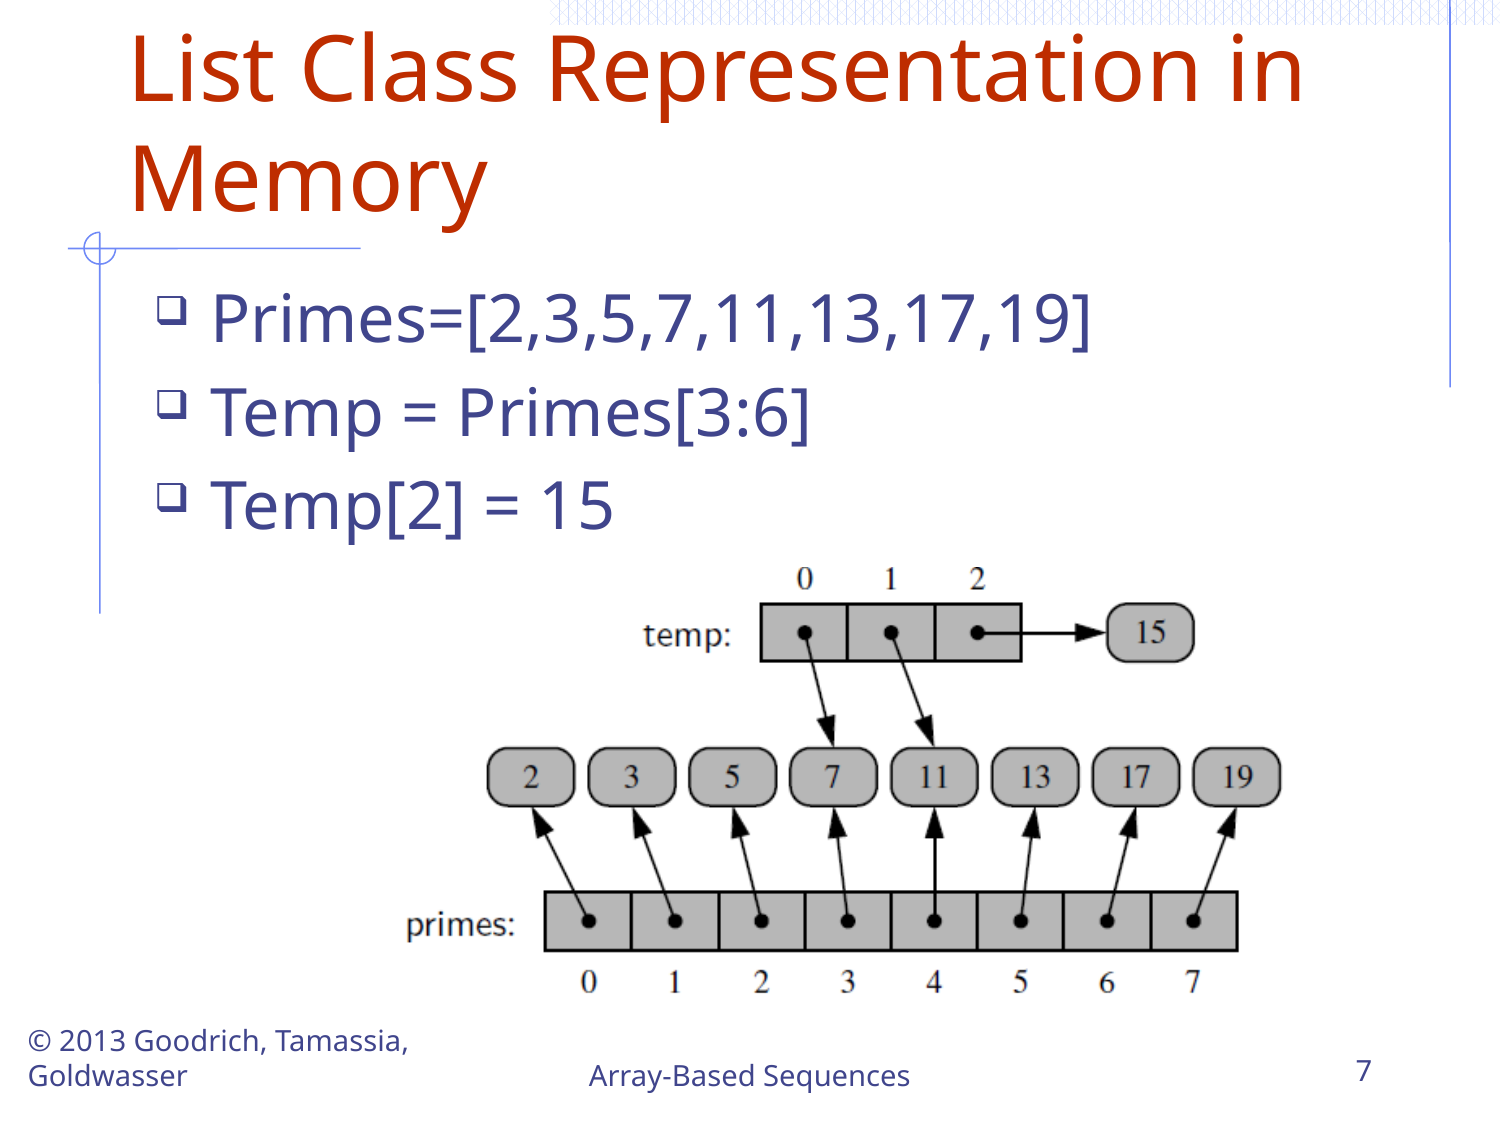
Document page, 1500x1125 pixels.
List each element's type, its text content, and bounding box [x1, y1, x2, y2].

picture [374, 567, 1316, 1010]
title List Class Representation in Memory [112, 24, 1413, 238]
list Primes=[2,3,5,7,11,13,17,19] Temp = Primes[3:6] Temp[2] = 15 [139, 268, 1439, 994]
slide_number © 2013 Goodrich, Tamassia, Goldwasser [12, 1024, 512, 1101]
slide_number 7 [1074, 1024, 1388, 1101]
footer Array-Based Sequences [512, 1024, 988, 1101]
